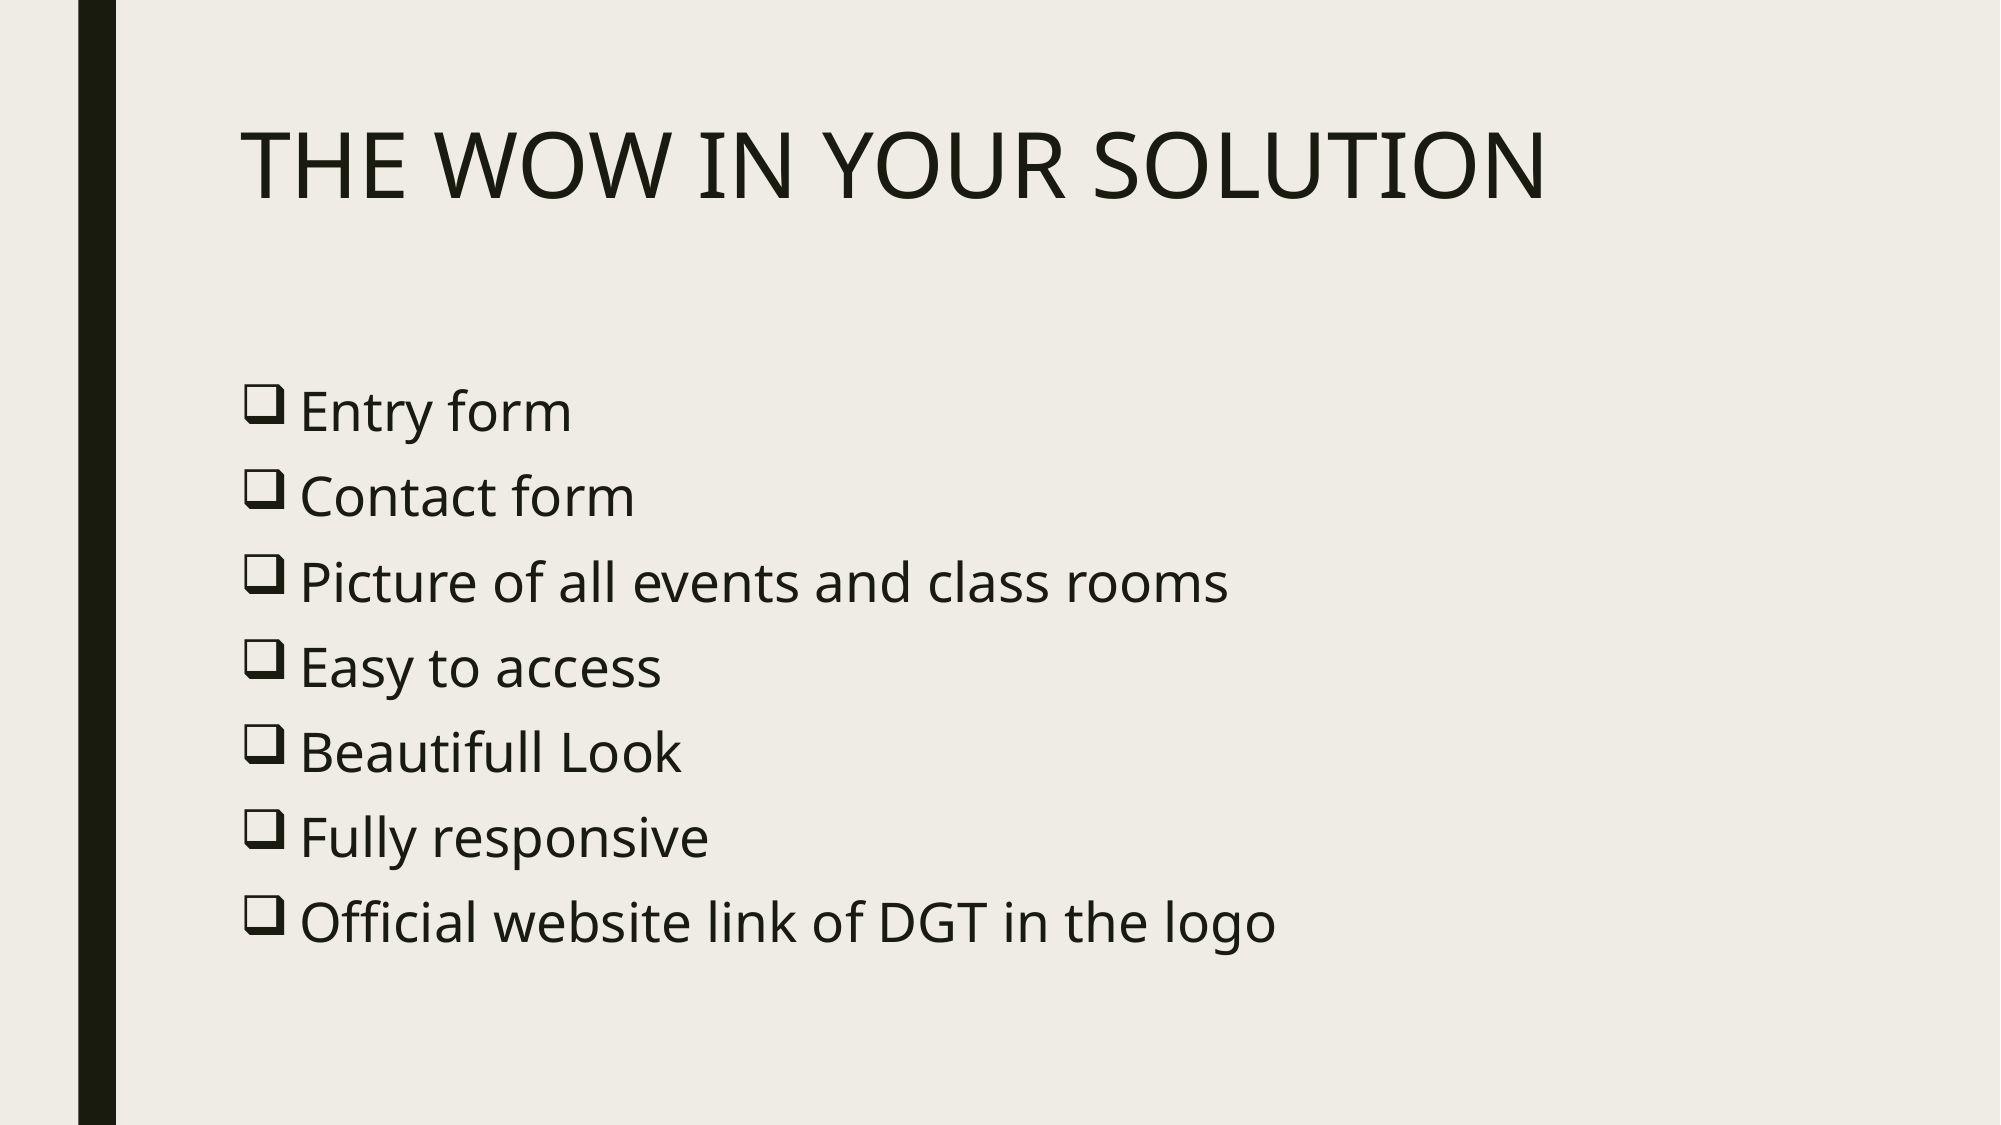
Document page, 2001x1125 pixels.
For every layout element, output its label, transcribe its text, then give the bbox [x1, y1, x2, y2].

list Entry form Contact form Picture of all events and class rooms Easy to access Beautifull Look Fully responsive Official website link of DGT in the logo [225, 375, 1800, 963]
title THE WOW IN YOUR SOLUTION [225, 112, 1800, 357]
